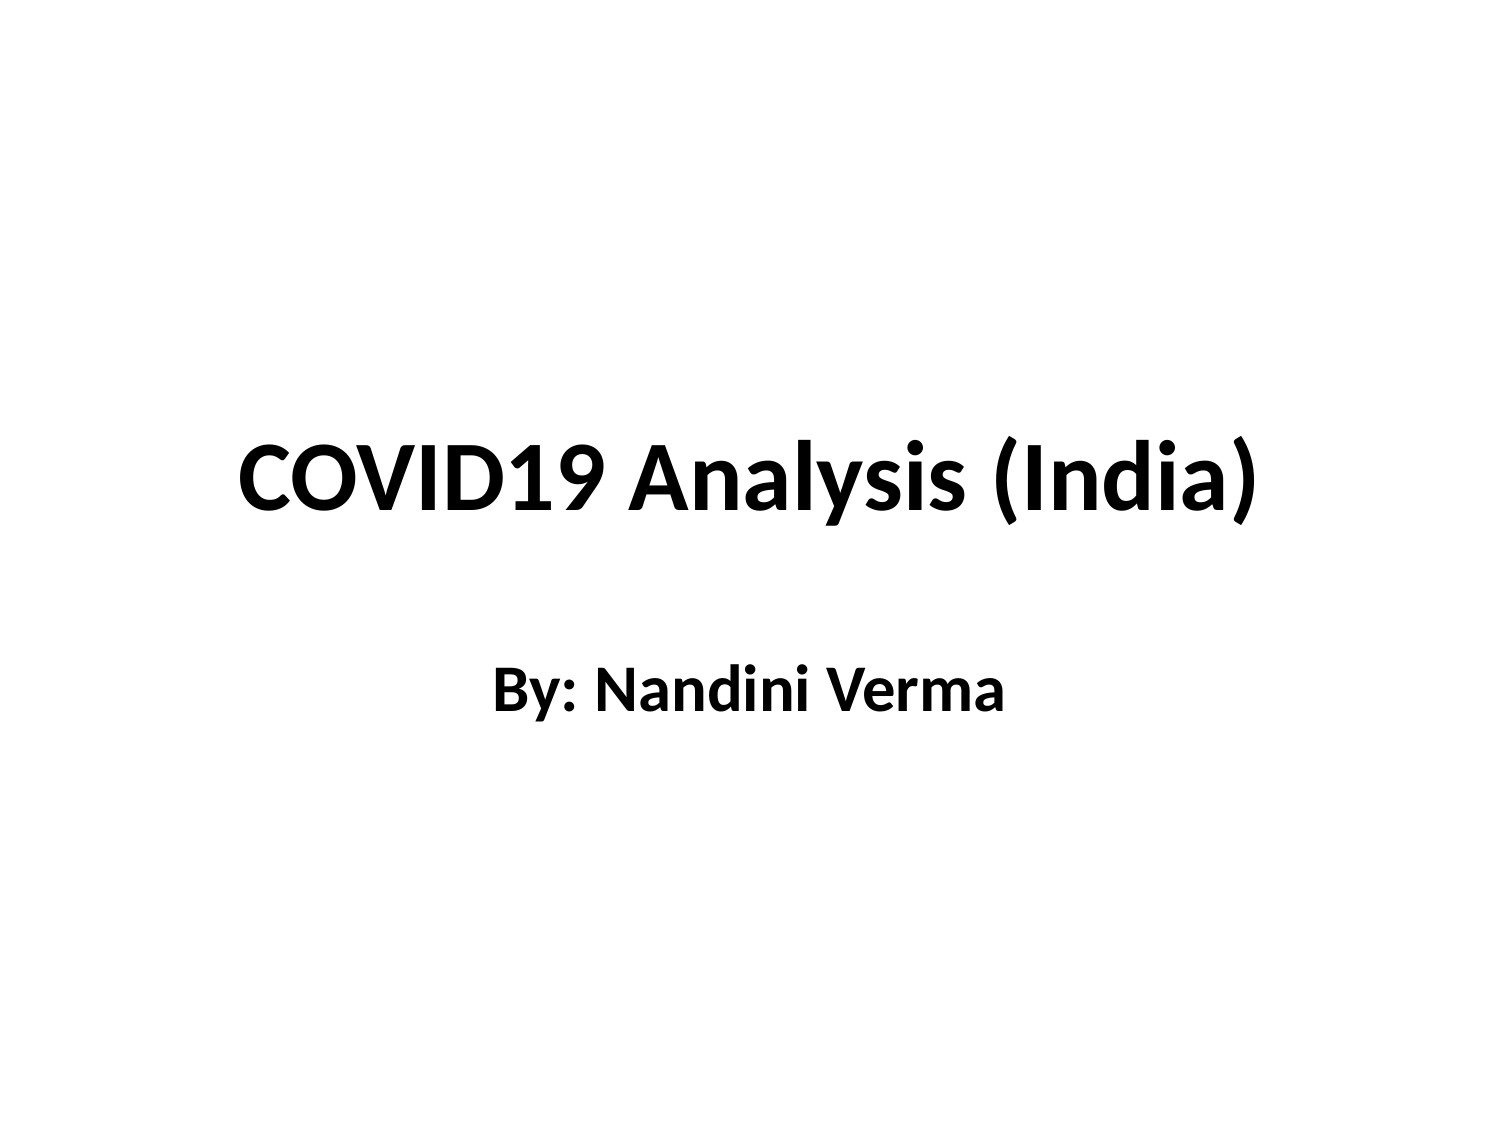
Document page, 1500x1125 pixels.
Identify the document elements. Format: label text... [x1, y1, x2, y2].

subtitle By: Nandini Verma [225, 637, 1275, 925]
title COVID19 Analysis (India) [112, 349, 1388, 591]
